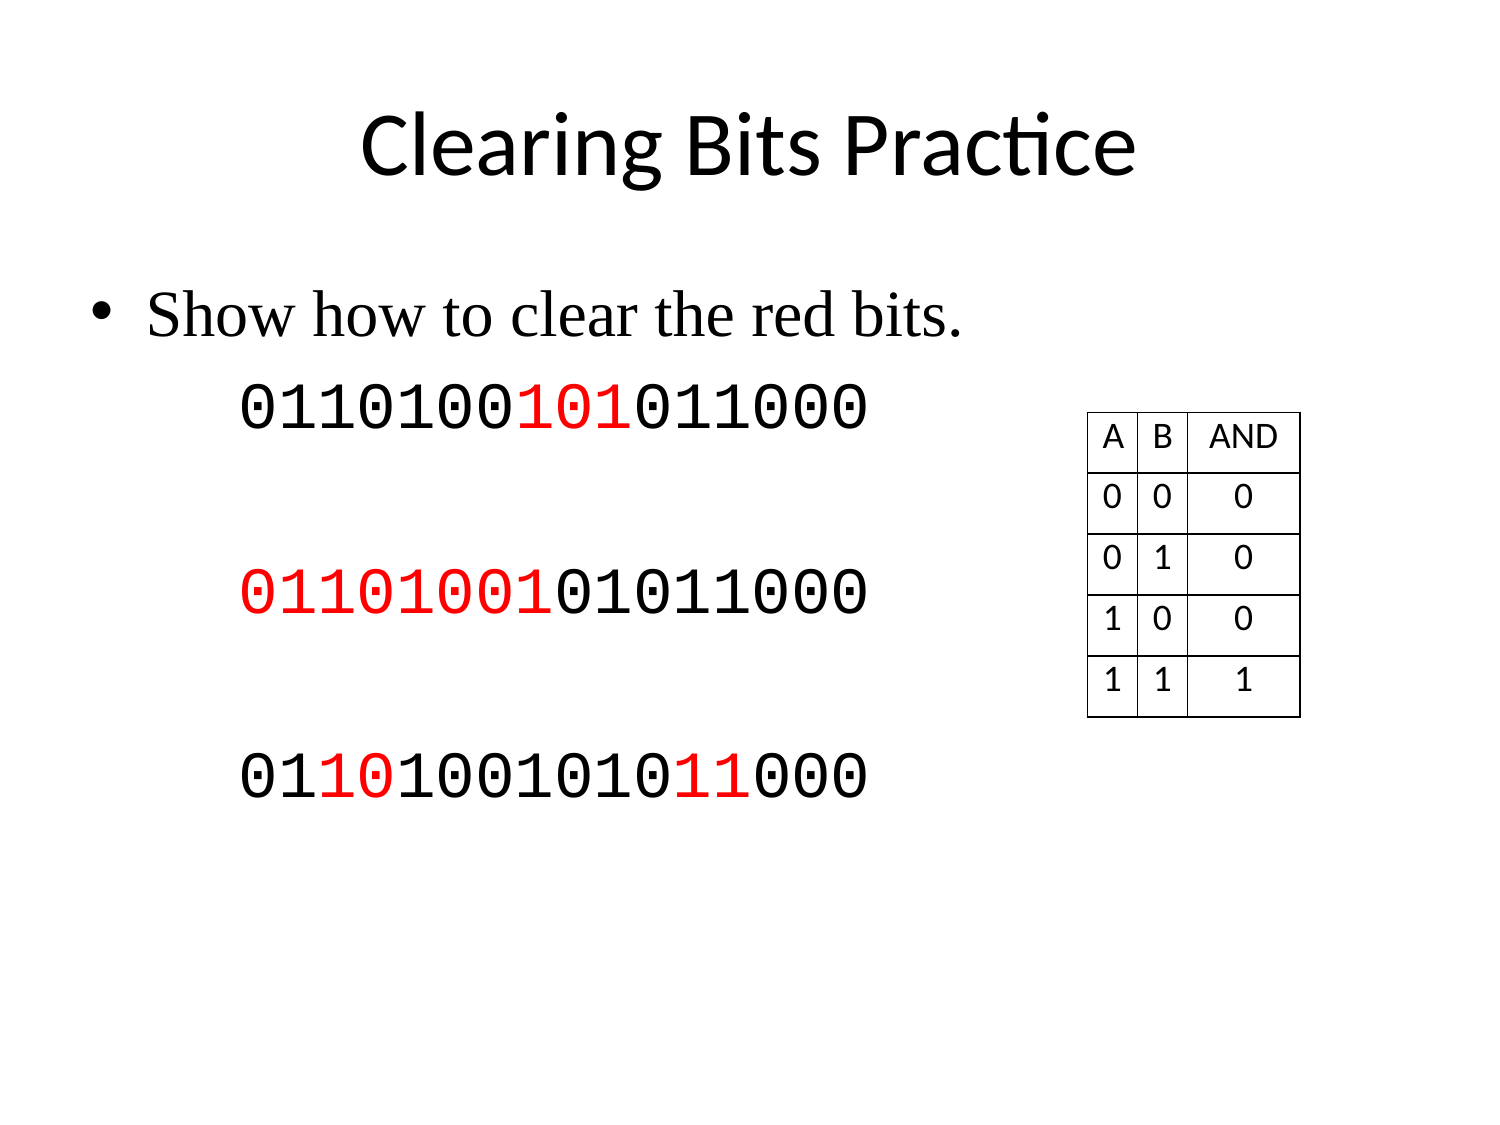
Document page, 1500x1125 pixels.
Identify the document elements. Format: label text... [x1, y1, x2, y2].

table_header AND [1188, 413, 1299, 472]
table_cell 1 [1138, 535, 1187, 594]
table_cell 1 [1088, 596, 1137, 655]
table_cell 0 [1188, 535, 1299, 594]
table_cell 0 [1088, 535, 1137, 594]
table_cell 0 [1088, 474, 1137, 533]
table_cell 0 [1138, 596, 1187, 655]
title Clearing Bits Practice [75, 45, 1425, 233]
table_cell 0 [1188, 596, 1299, 655]
table_header A [1088, 413, 1137, 472]
table_cell 1 [1088, 657, 1137, 716]
table_cell 1 [1188, 657, 1299, 716]
table_cell 1 [1138, 657, 1187, 716]
table_cell 0 [1138, 474, 1187, 533]
table_cell 0 [1188, 474, 1299, 533]
list Show how to clear the red bits. 0110100101011000 0110100101011000 0110100101011000 [75, 262, 1425, 1005]
table_header B [1138, 413, 1187, 472]
